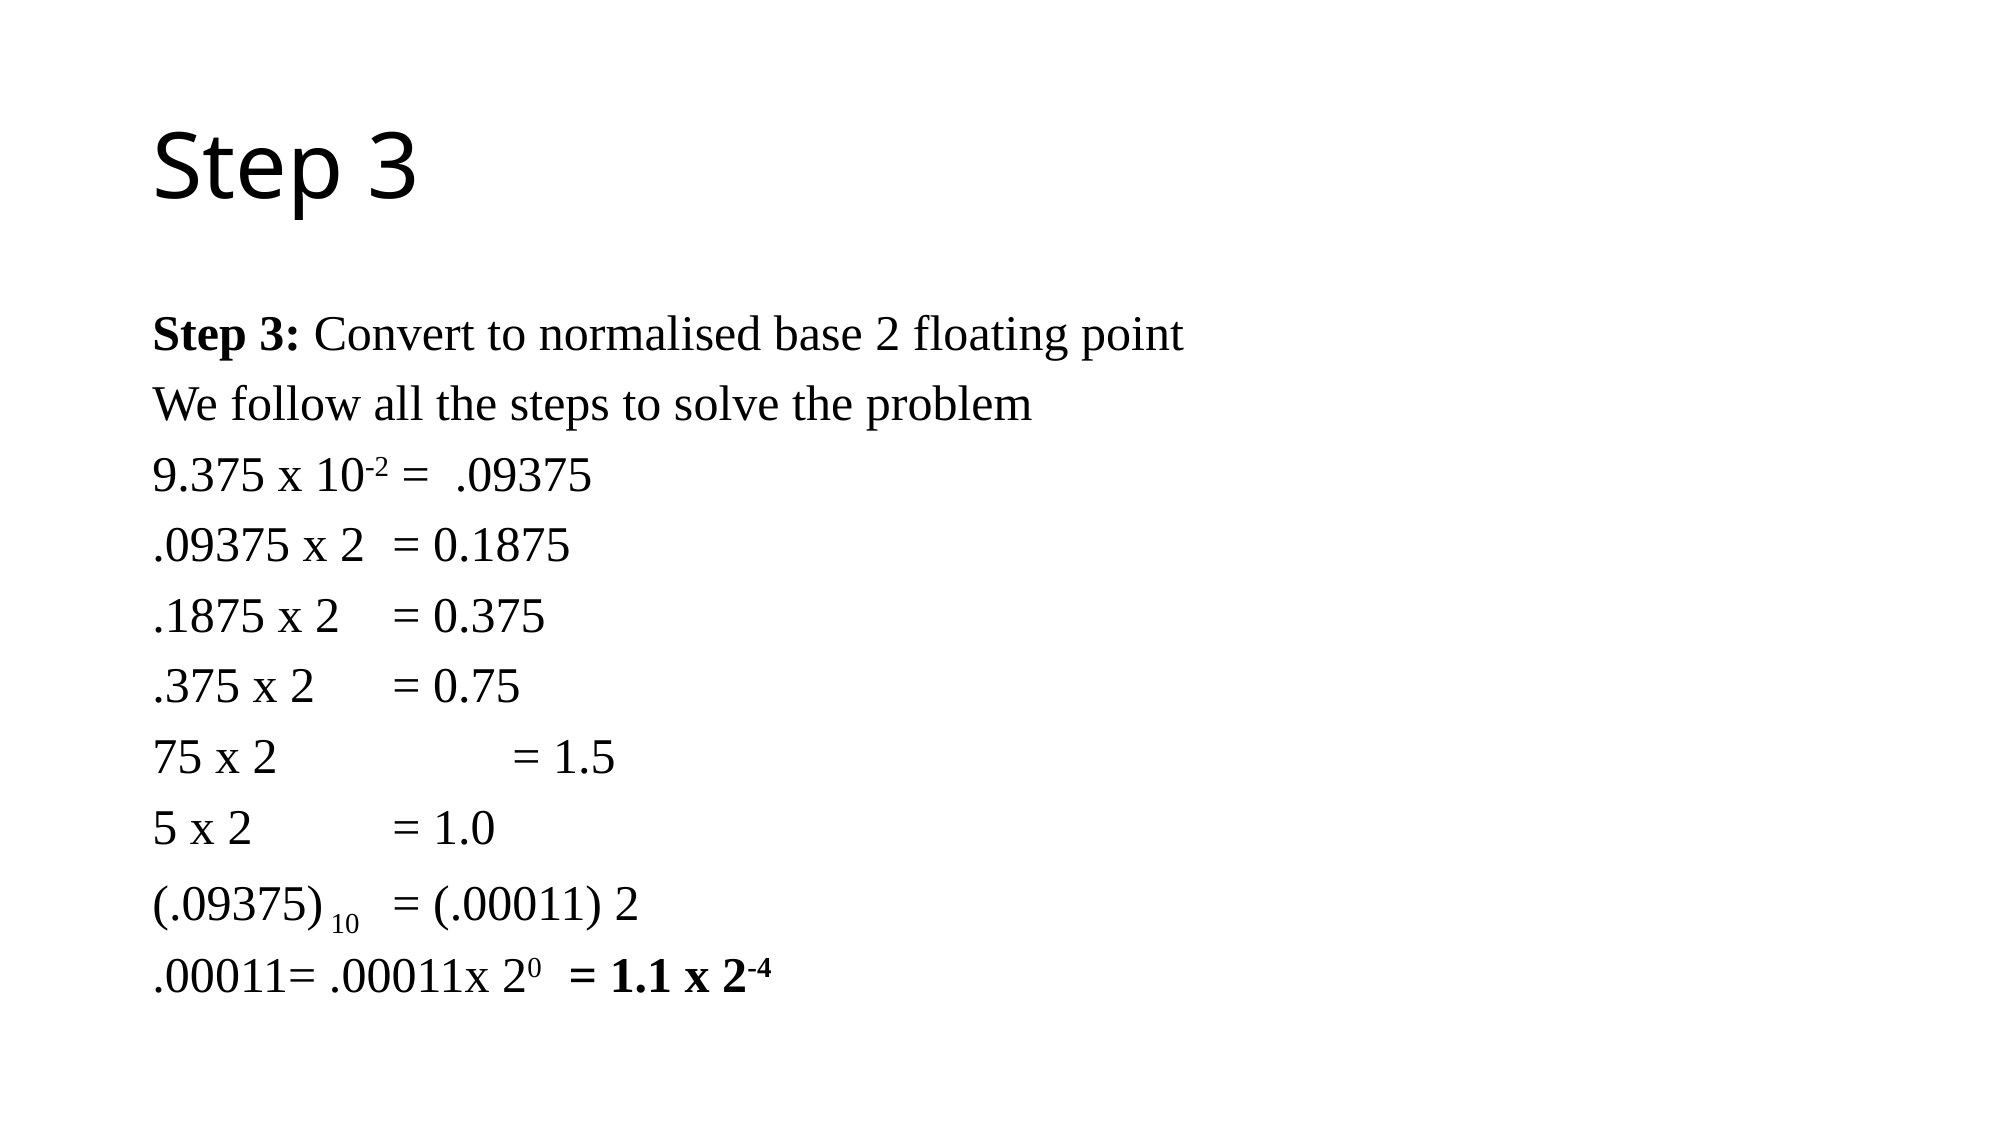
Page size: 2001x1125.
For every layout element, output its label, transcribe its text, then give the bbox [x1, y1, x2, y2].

list Step 3: Convert to normalised base 2 floating point We follow all the steps to solve the problem 9.375 x 10-2 = .09375 .09375 x 2 = 0.1875 .1875 x 2 = 0.375 .375 x 2 = 0.75 75 x 2 = 1.5 5 x 2 = 1.0 (.09375) 10 = (.00011) 2 .00011= .00011x 20 = 1.1 x 2-4 [137, 299, 1863, 1014]
title Step 3 [137, 59, 1863, 278]
